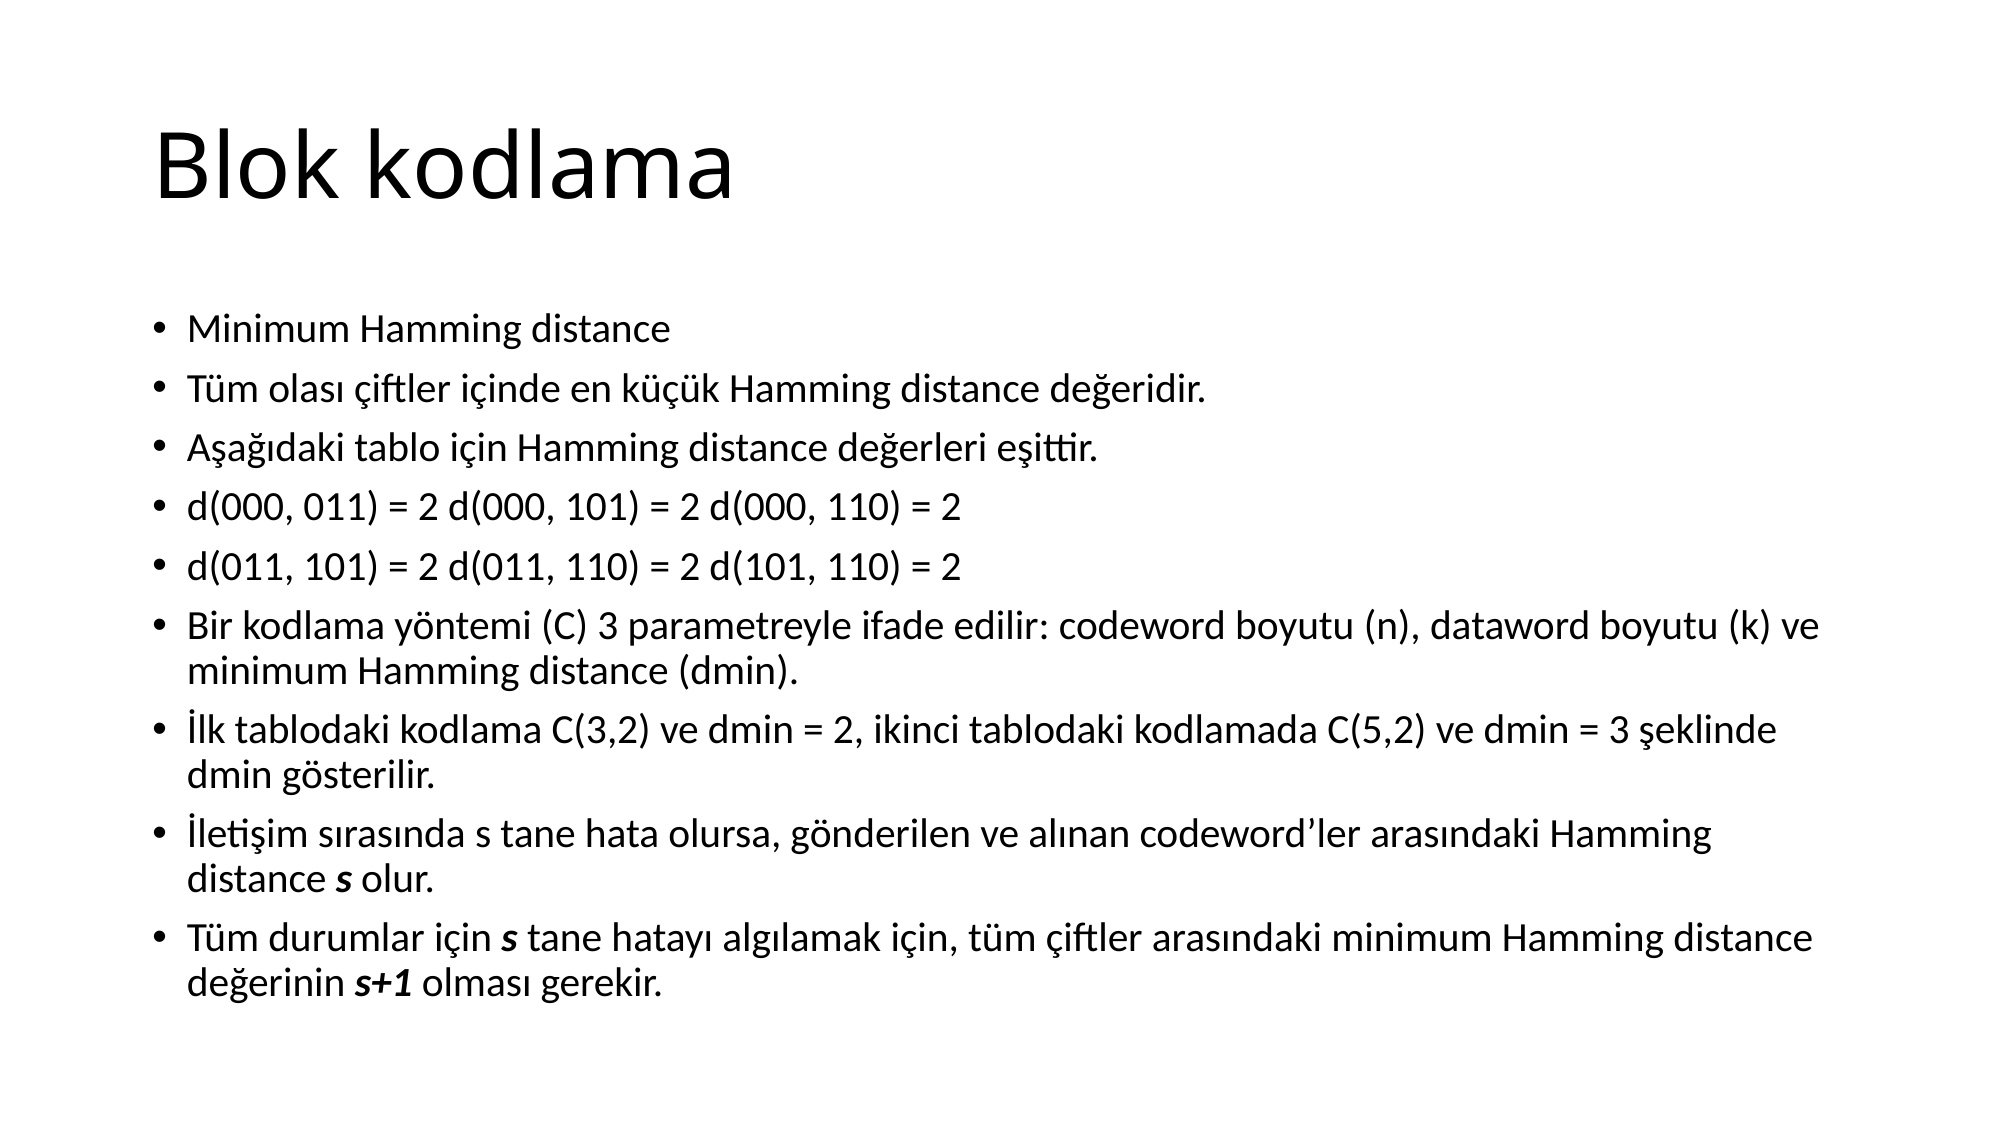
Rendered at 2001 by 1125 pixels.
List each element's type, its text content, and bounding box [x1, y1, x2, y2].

title Blok kodlama [137, 59, 1863, 278]
list Minimum Hamming distance Tüm olası çiftler içinde en küçük Hamming distance değeridir. Aşağıdaki tablo için Hamming distance değerleri eşittir. d(000, 011) = 2 d(000, 101) = 2 d(000, 110) = 2 d(011, 101) = 2 d(011, 110) = 2 d(101, 110) = 2 Bir kodlama yöntemi (C) 3 parametreyle ifade edilir: codeword boyutu (n), dataword boyutu (k) ve minimum Hamming distance (dmin). İlk tablodaki kodlama C(3,2) ve dmin = 2, ikinci tablodaki kodlamada C(5,2) ve dmin = 3 şeklinde dmin gösterilir. İletişim sırasında s tane hata olursa, gönderilen ve alınan codeword’ler arasındaki Hamming distance s olur. Tüm durumlar için s tane hatayı algılamak için, tüm çiftler arasındaki minimum Hamming distance değerinin s+1 olması gerekir. [137, 299, 1863, 1014]
